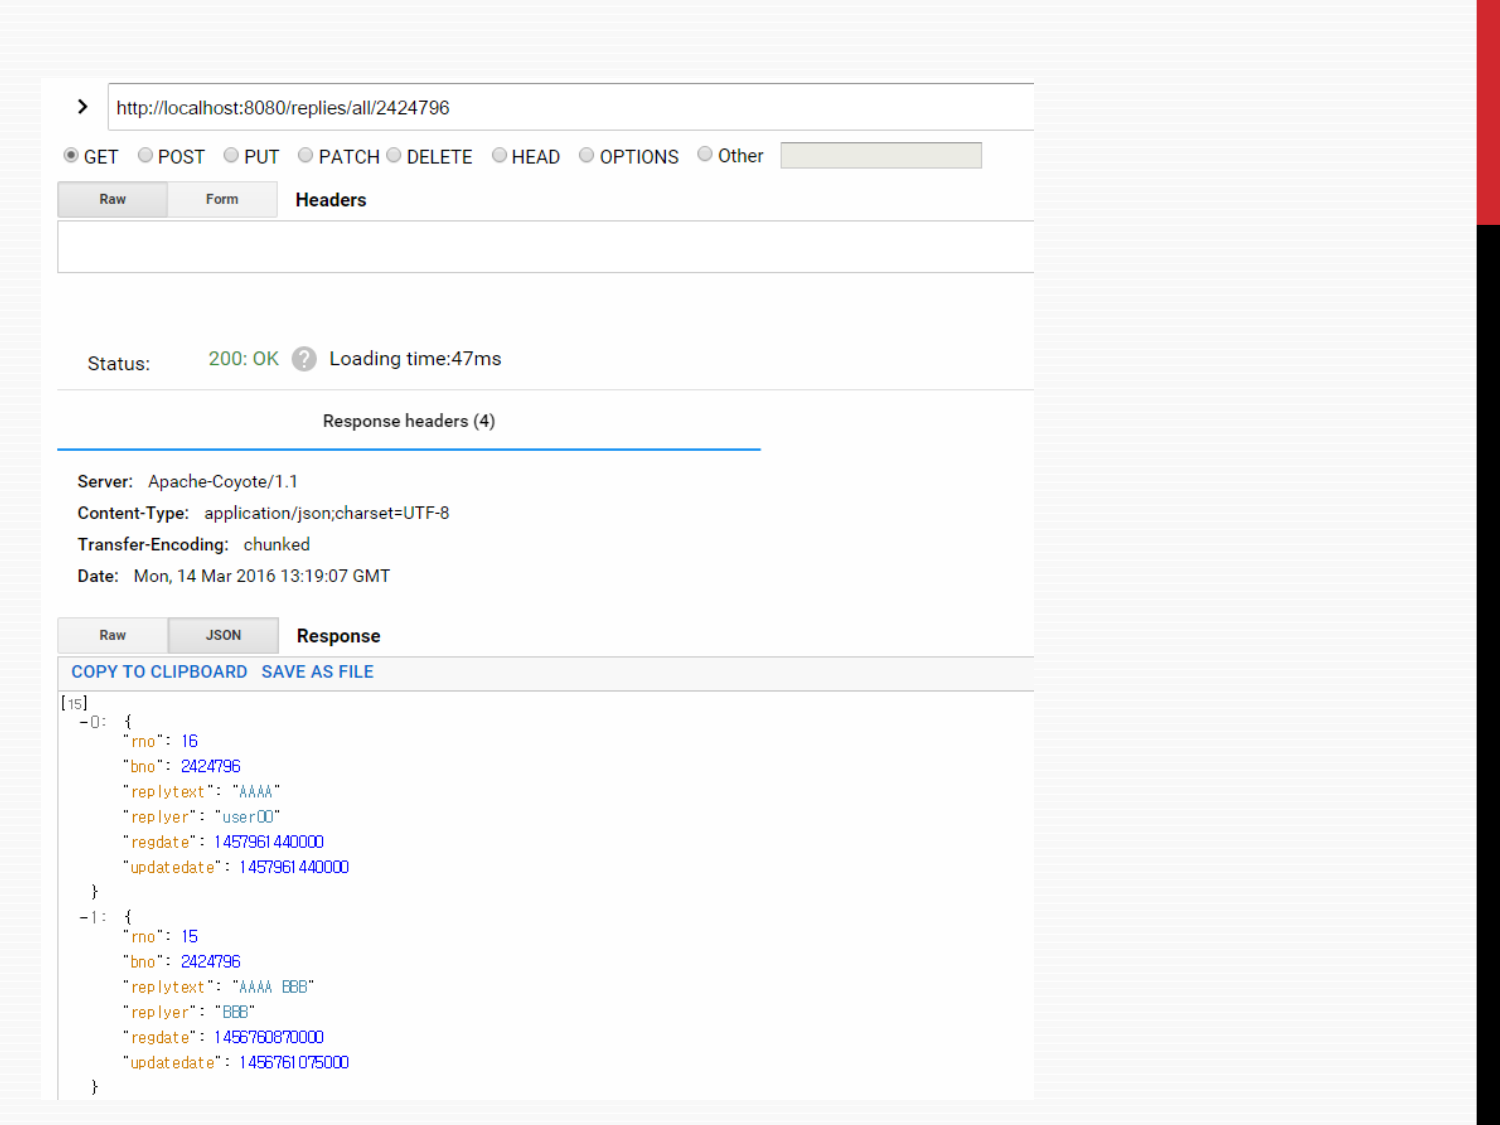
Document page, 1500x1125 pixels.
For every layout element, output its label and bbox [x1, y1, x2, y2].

picture [40, 77, 1034, 1100]
